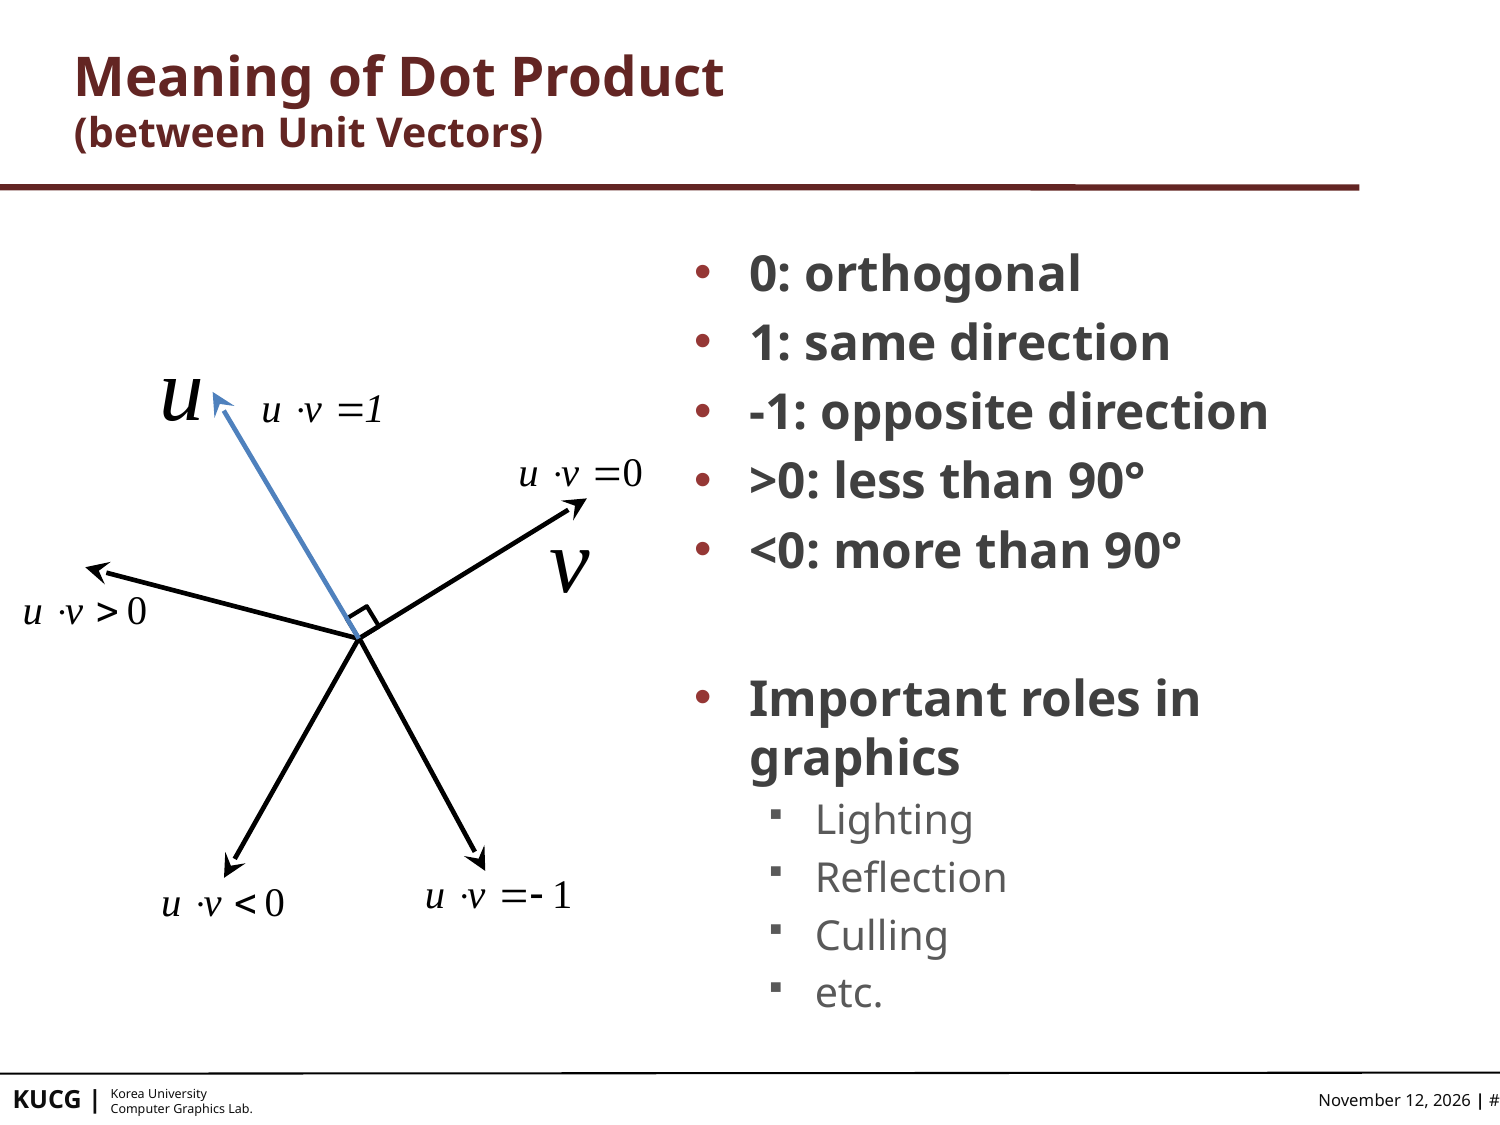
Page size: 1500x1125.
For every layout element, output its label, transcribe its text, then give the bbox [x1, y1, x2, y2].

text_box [155, 879, 292, 928]
list 0: orthogonal 1: same direction -1: opposite direction >0: less than 90° <0: more than 90° Important roles in graphics Lighting Reflection Culling etc. [679, 234, 1425, 1032]
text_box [17, 587, 154, 636]
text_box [537, 508, 614, 616]
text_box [364, 498, 588, 639]
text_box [85, 567, 207, 640]
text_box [223, 646, 359, 879]
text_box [148, 338, 224, 443]
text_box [513, 448, 650, 497]
title Meaning of Dot Product (between Unit Vectors) [44, 33, 1395, 164]
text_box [365, 636, 486, 872]
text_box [212, 391, 360, 639]
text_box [419, 870, 576, 919]
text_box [256, 384, 389, 433]
